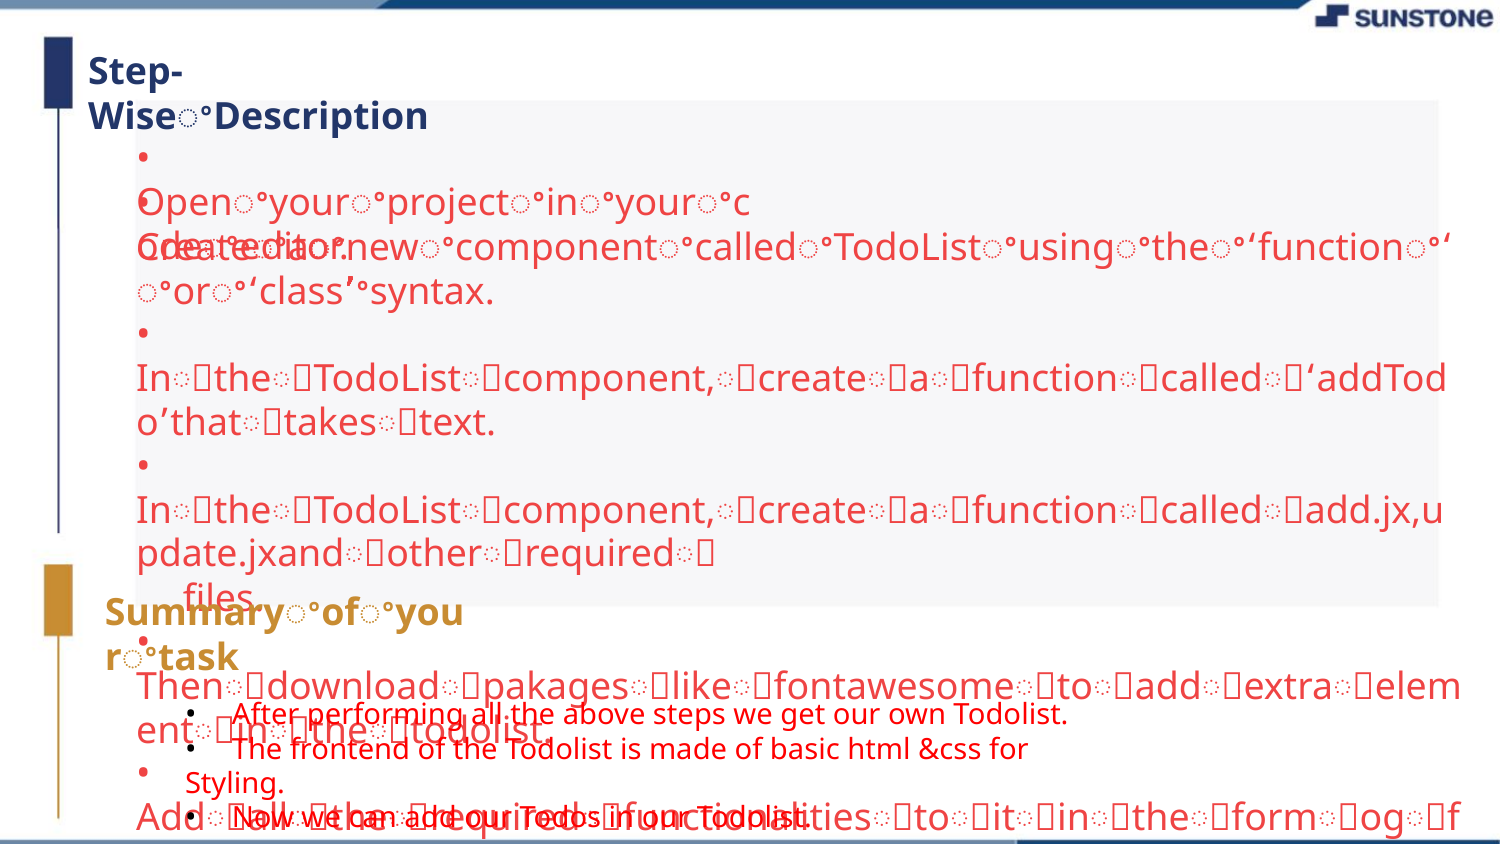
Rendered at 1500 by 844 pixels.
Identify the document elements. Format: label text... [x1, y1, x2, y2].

text_box • After performing all the above steps we get our own Todolist. • The frontend of the Todolist is made of basic html &css for Styling. • Now we can add our Todos in our Todolist. [184, 696, 1112, 834]
text_box [0, 0, 1500, 844]
text_box Step-WiseꢀDescription [88, 46, 467, 138]
text_box Summaryꢀofꢀyourꢀtask [104, 587, 476, 679]
text_box • Openꢀyourꢀprojectꢀinꢀyourꢀcodeꢀeditor. [135, 135, 762, 267]
text_box • CreateꢀaꢀnewꢀcomponentꢀcalledꢀTodoListꢀusingꢀtheꢀ‘functionꢀ‘ꢀorꢀ‘class’ꢀsyntax. • InꢀtheꢀTodoListꢀcomponent,ꢀcreateꢀaꢀfunctionꢀcalledꢀ‘addTodo’ꢀthatꢀtakesꢀtext. • InꢀtheꢀTodoListꢀcomponent,ꢀcreateꢀaꢀfunctionꢀcalledꢀadd.jx,update.jxandꢀotherꢀrequiredꢀ files. • Thenꢀdownloadꢀpakagesꢀlikeꢀfontawesomeꢀtoꢀaddꢀextraꢀelementꢀinꢀtheꢀtodolist. • Addꢀallꢀtheꢀrequiredꢀfunctionalitiesꢀtoꢀitꢀinꢀtheꢀformꢀogꢀfunctonsꢀ&ꢀprops. • AfterꢀsettingꢀallꢀbasicꢀelementsꢀthenꢀexecuteꢀtheꢀcodeꢀwhichꢀgivesꢀourꢀTodolist. [136, 180, 1467, 844]
